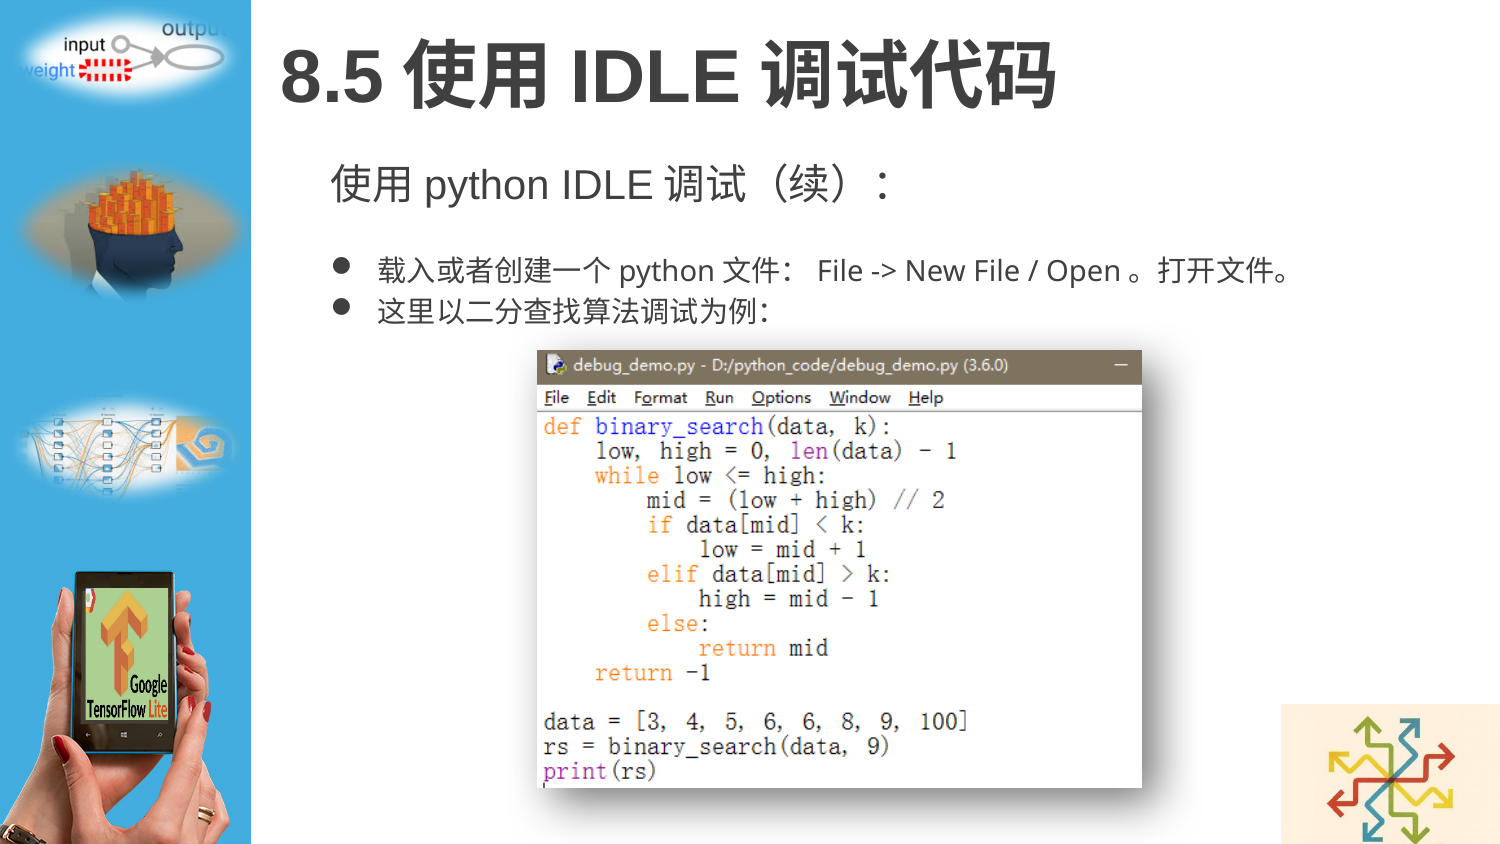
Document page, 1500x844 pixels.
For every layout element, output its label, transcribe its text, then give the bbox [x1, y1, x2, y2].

picture [0, 0, 1500, 844]
title 8.5使用IDLE调试代码 [265, 0, 1500, 146]
list 载入或者创建一个python文件：File -> New File / Open。打开文件。 这里以二分查找算法调试为例： [265, 244, 1400, 737]
list 使用python IDLE调试（续）： [315, 145, 1450, 221]
